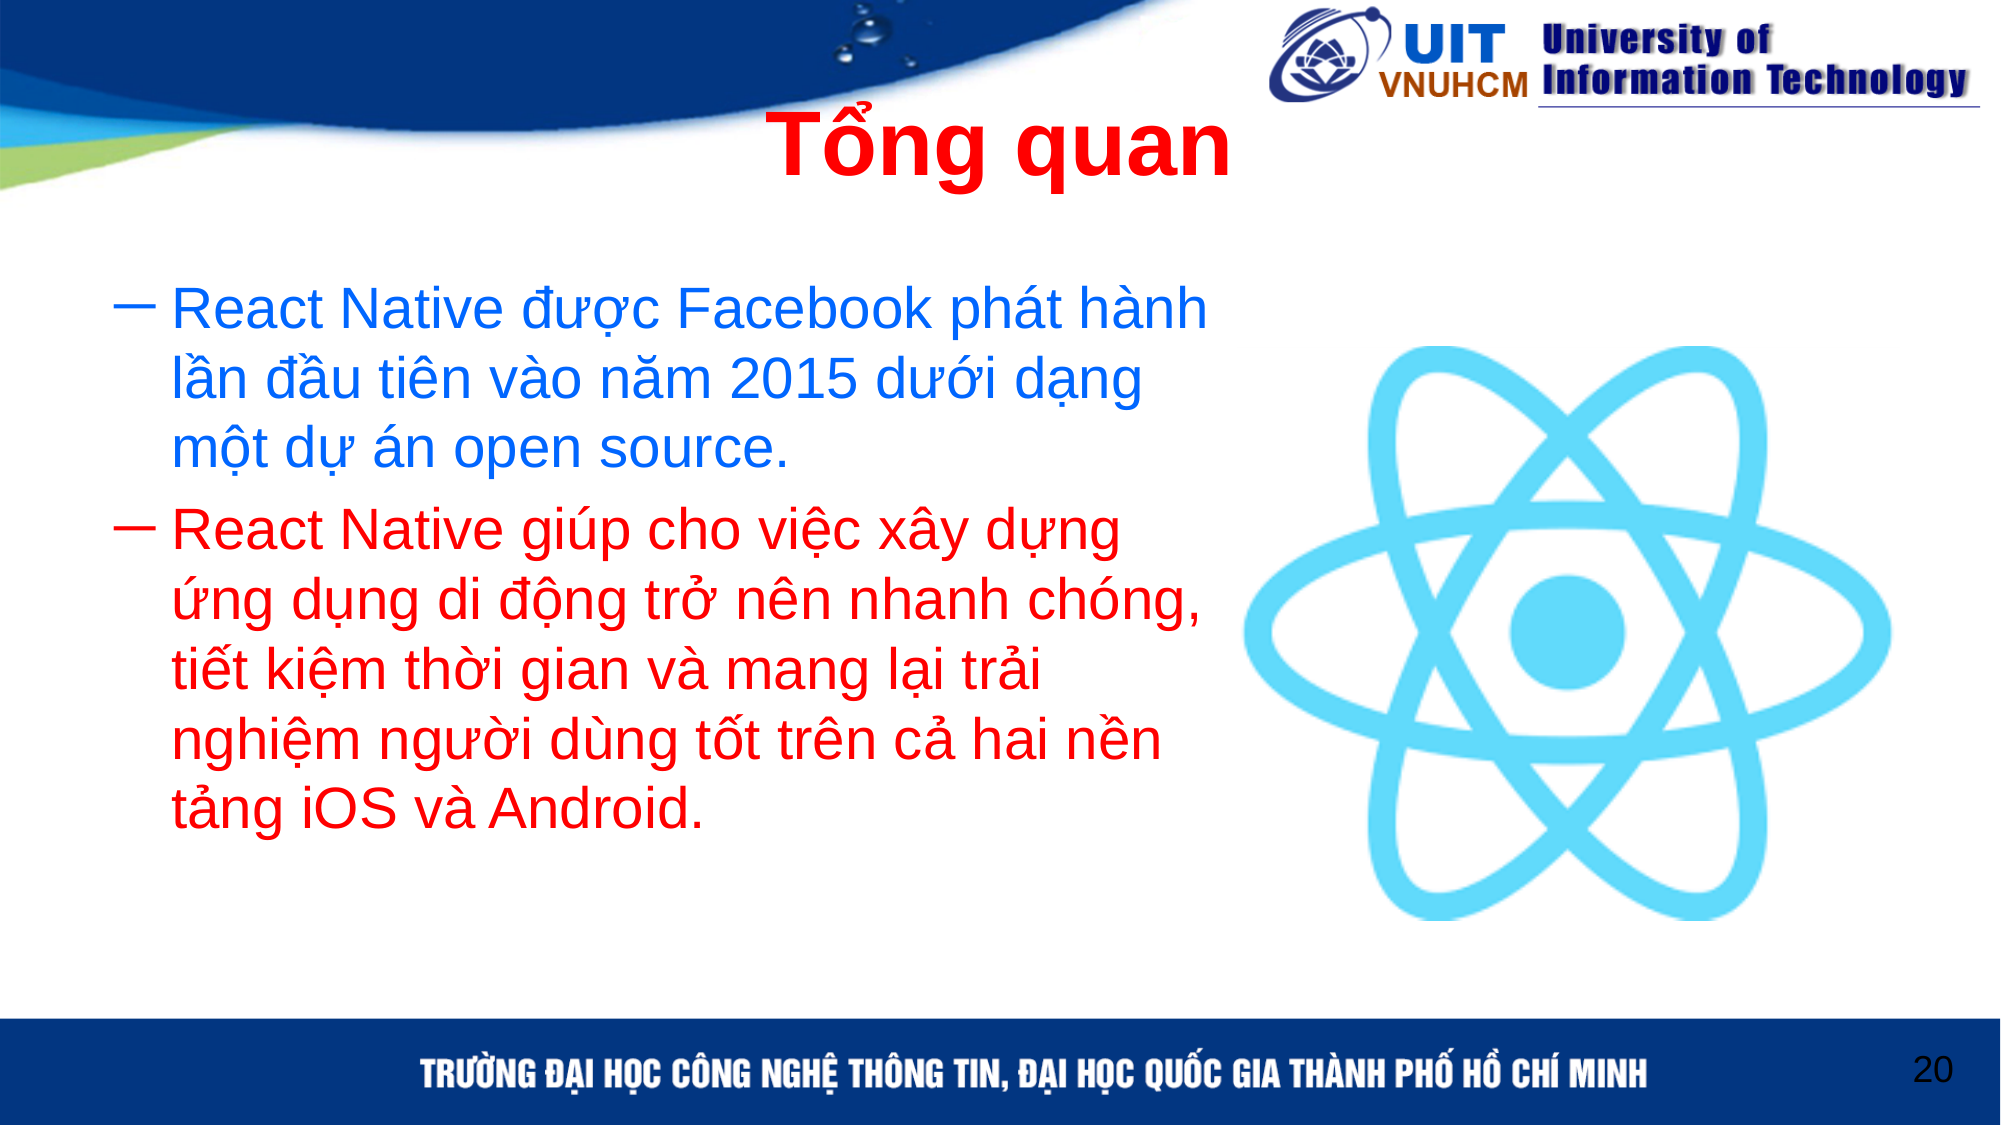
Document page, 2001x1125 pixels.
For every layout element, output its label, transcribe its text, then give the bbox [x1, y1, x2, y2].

list React Native được Facebook phát hành lần đầu tiên vào năm 2015 dưới dạng một dự án open source. React Native giúp cho việc xây dựng ứng dụng di động trở nên nhanh chóng, tiết kiệm thời gian và mang lại trải nghiệm người dùng tốt trên cả hai nền tảng iOS và Android. [99, 262, 1225, 1005]
title Tổng quan [99, 45, 1900, 233]
picture [0, 0, 2001, 1125]
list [1237, 346, 1901, 922]
